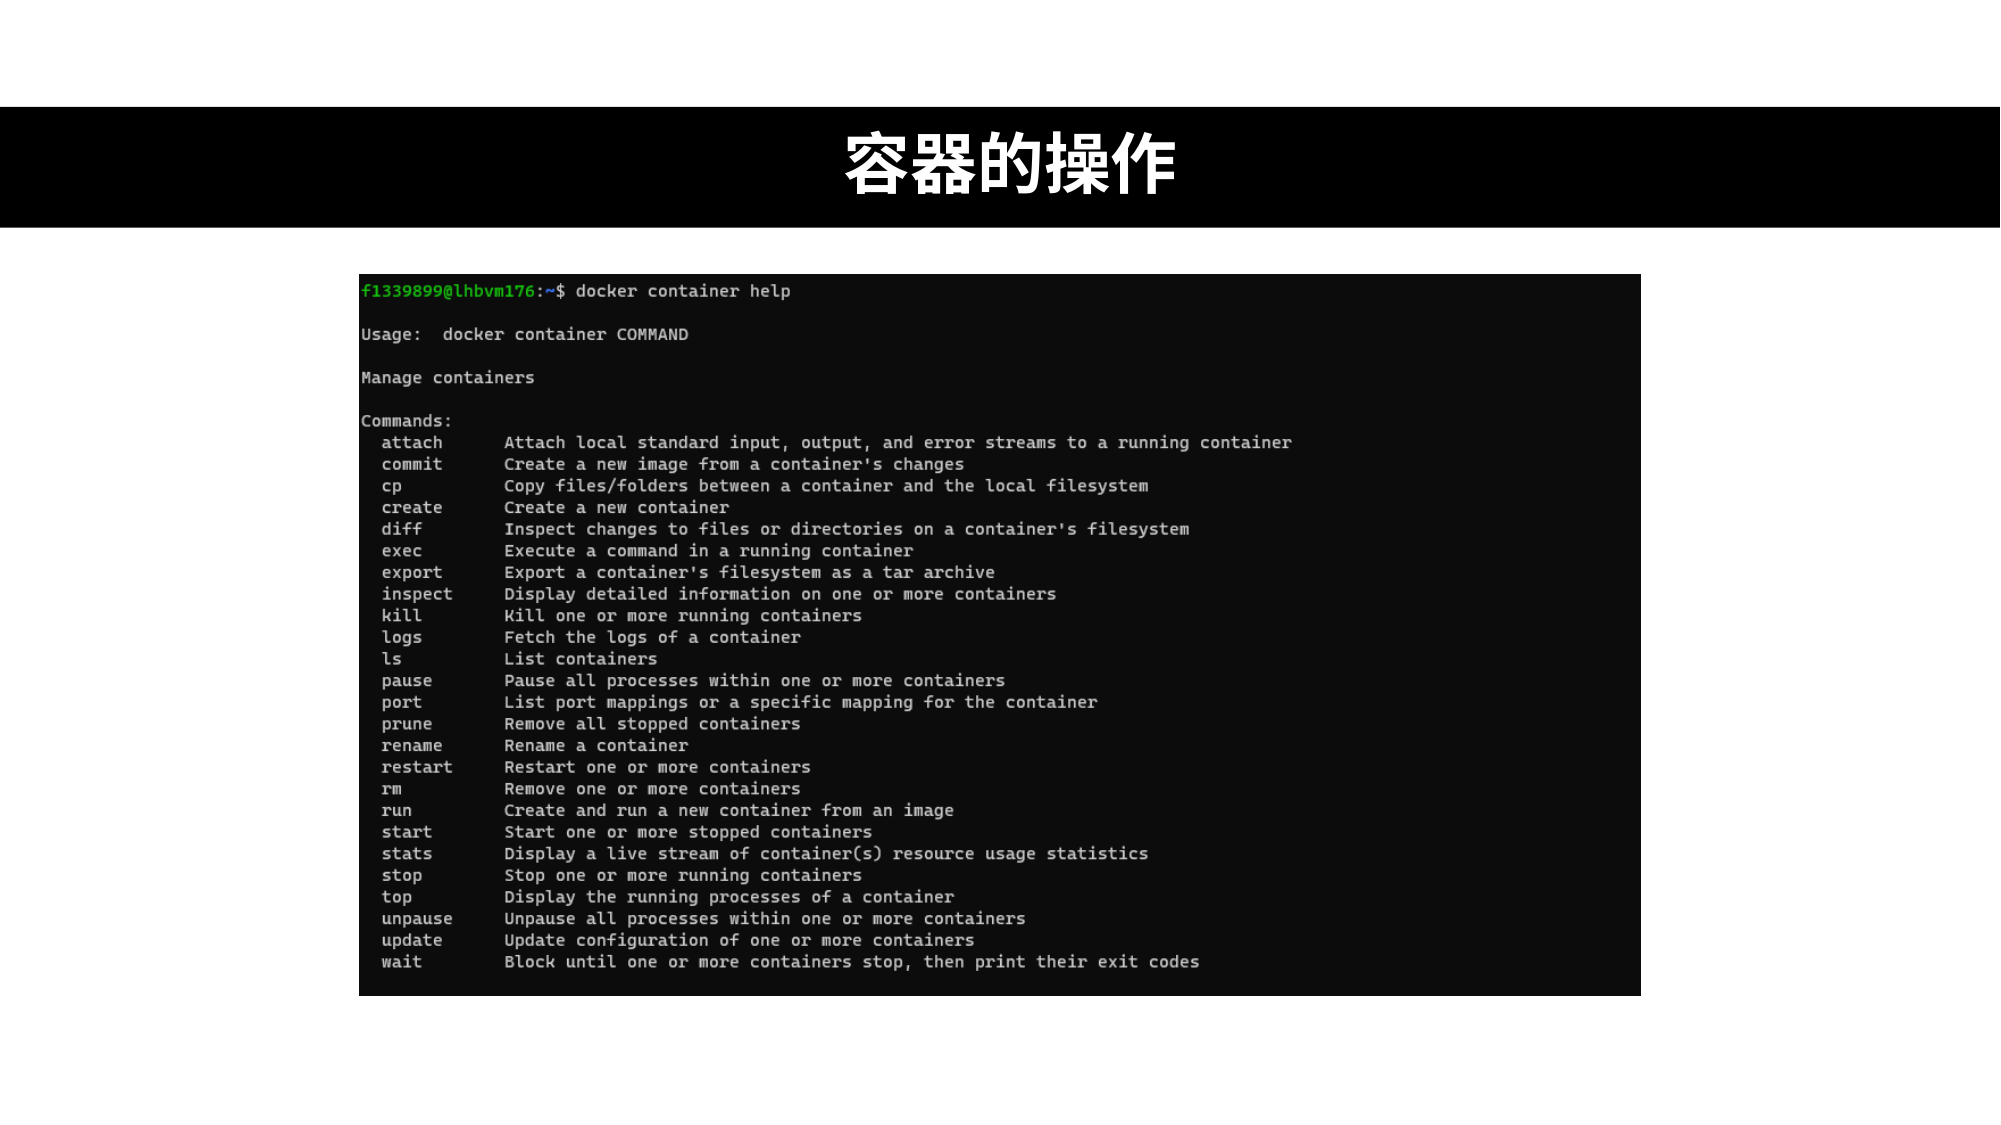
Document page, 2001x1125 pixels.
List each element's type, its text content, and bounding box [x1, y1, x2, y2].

title 容器的操作 [91, 105, 1931, 228]
text_box [0, 106, 2000, 229]
picture [359, 274, 1641, 996]
